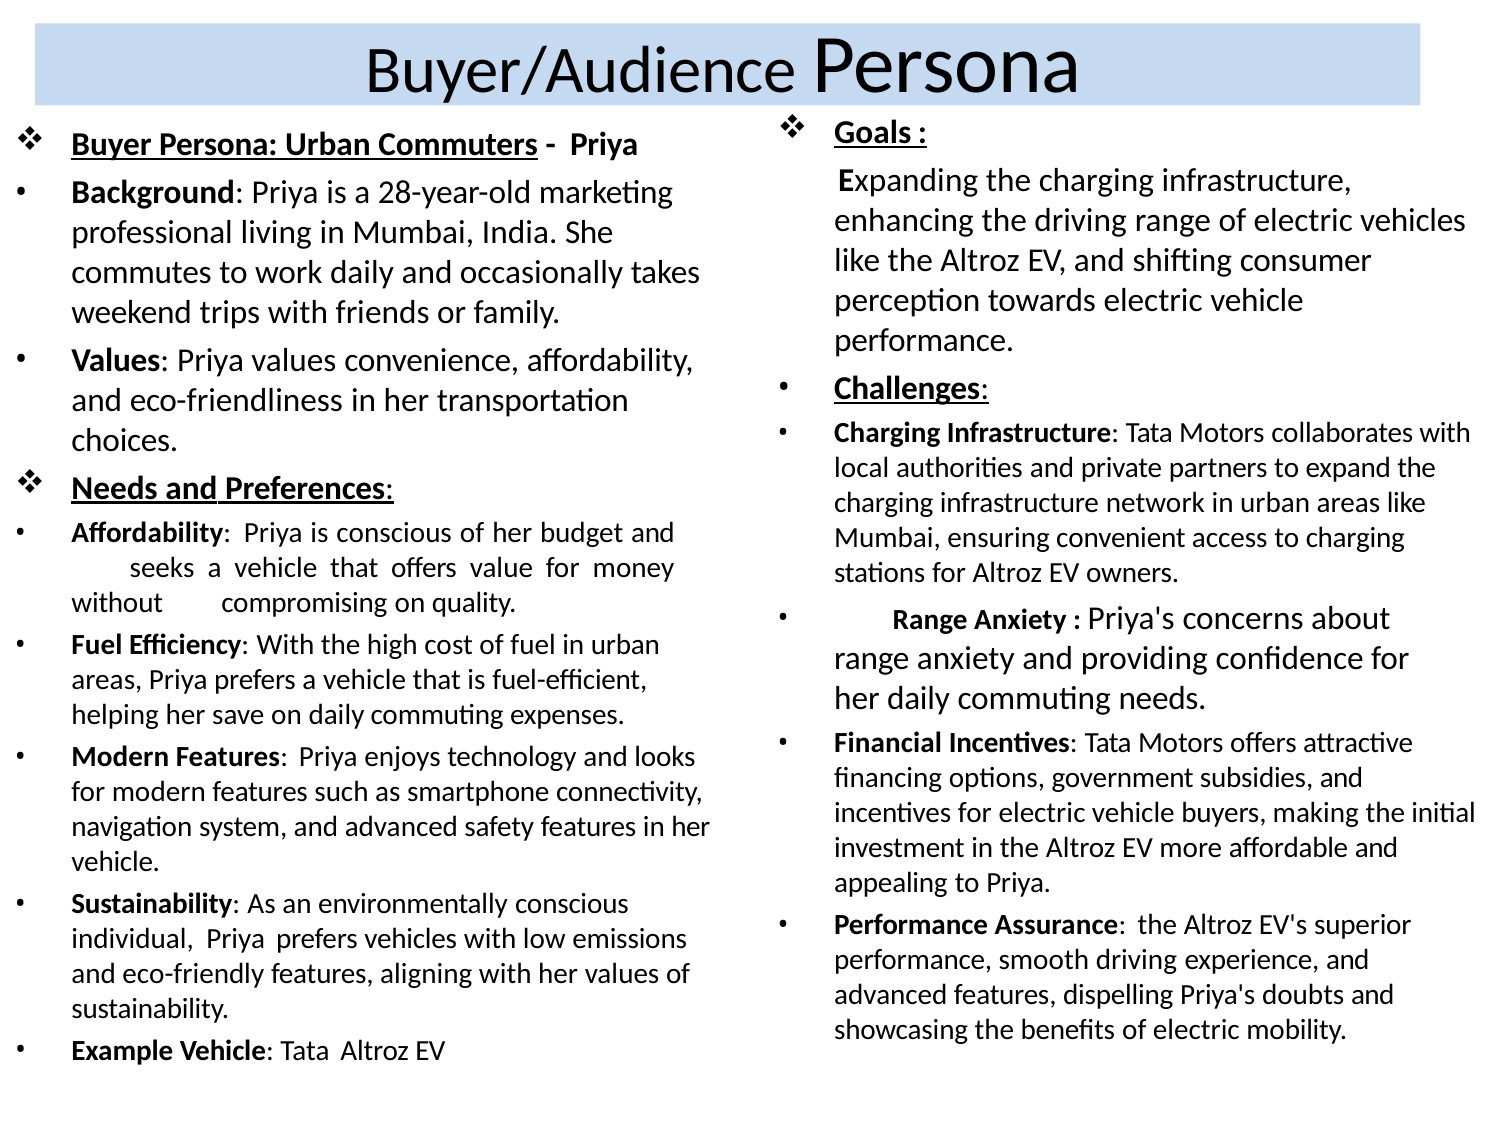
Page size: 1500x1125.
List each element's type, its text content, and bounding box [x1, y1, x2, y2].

title Buyer/Audience Persona [363, 6, 1093, 198]
text_box Buyer Persona: Urban Commuters - Priya Background: Priya is a 28-year-old marketing professional living in Mumbai, India. She commutes to work daily and occasionally takes weekend trips with friends or family. Values: Priya values convenience, affordability, and eco-friendliness in her transportation choices. Needs and Preferences: Affordability: Priya is conscious of her budget and seeks a vehicle that offers value for money without compromising on quality. Fuel Efficiency: With the high cost of fuel in urban areas, Priya prefers a vehicle that is fuel-efficient, helping her save on daily commuting expenses. Modern Features: Priya enjoys technology and looks for modern features such as smartphone connectivity, navigation system, and advanced safety features in her vehicle. Sustainability: As an environmentally conscious individual, Priya prefers vehicles with low emissions and eco-friendly features, aligning with her values of sustainability. Example Vehicle: Tata Altroz EV [12, 112, 721, 1067]
text_box Goals : Expanding the charging infrastructure, enhancing the driving range of electric vehicles like the Altroz EV, and shifting consumer perception towards electric vehicle performance. Challenges: Charging Infrastructure: Tata Motors collaborates with local authorities and private partners to expand the charging infrastructure network in urban areas like Mumbai, ensuring convenient access to charging stations for Altroz EV owners. Range Anxiety : Priya's concerns about range anxiety and providing confidence for her daily commuting needs. Financial Incentives: Tata Motors offers attractive financing options, government subsidies, and incentives for electric vehicle buyers, making the initial investment in the Altroz EV more affordable and appealing to Priya. Performance Assurance: the Altroz EV's superior performance, smooth driving experience, and advanced features, dispelling Priya's doubts and showcasing the benefits of electric mobility. [775, 100, 1484, 1046]
